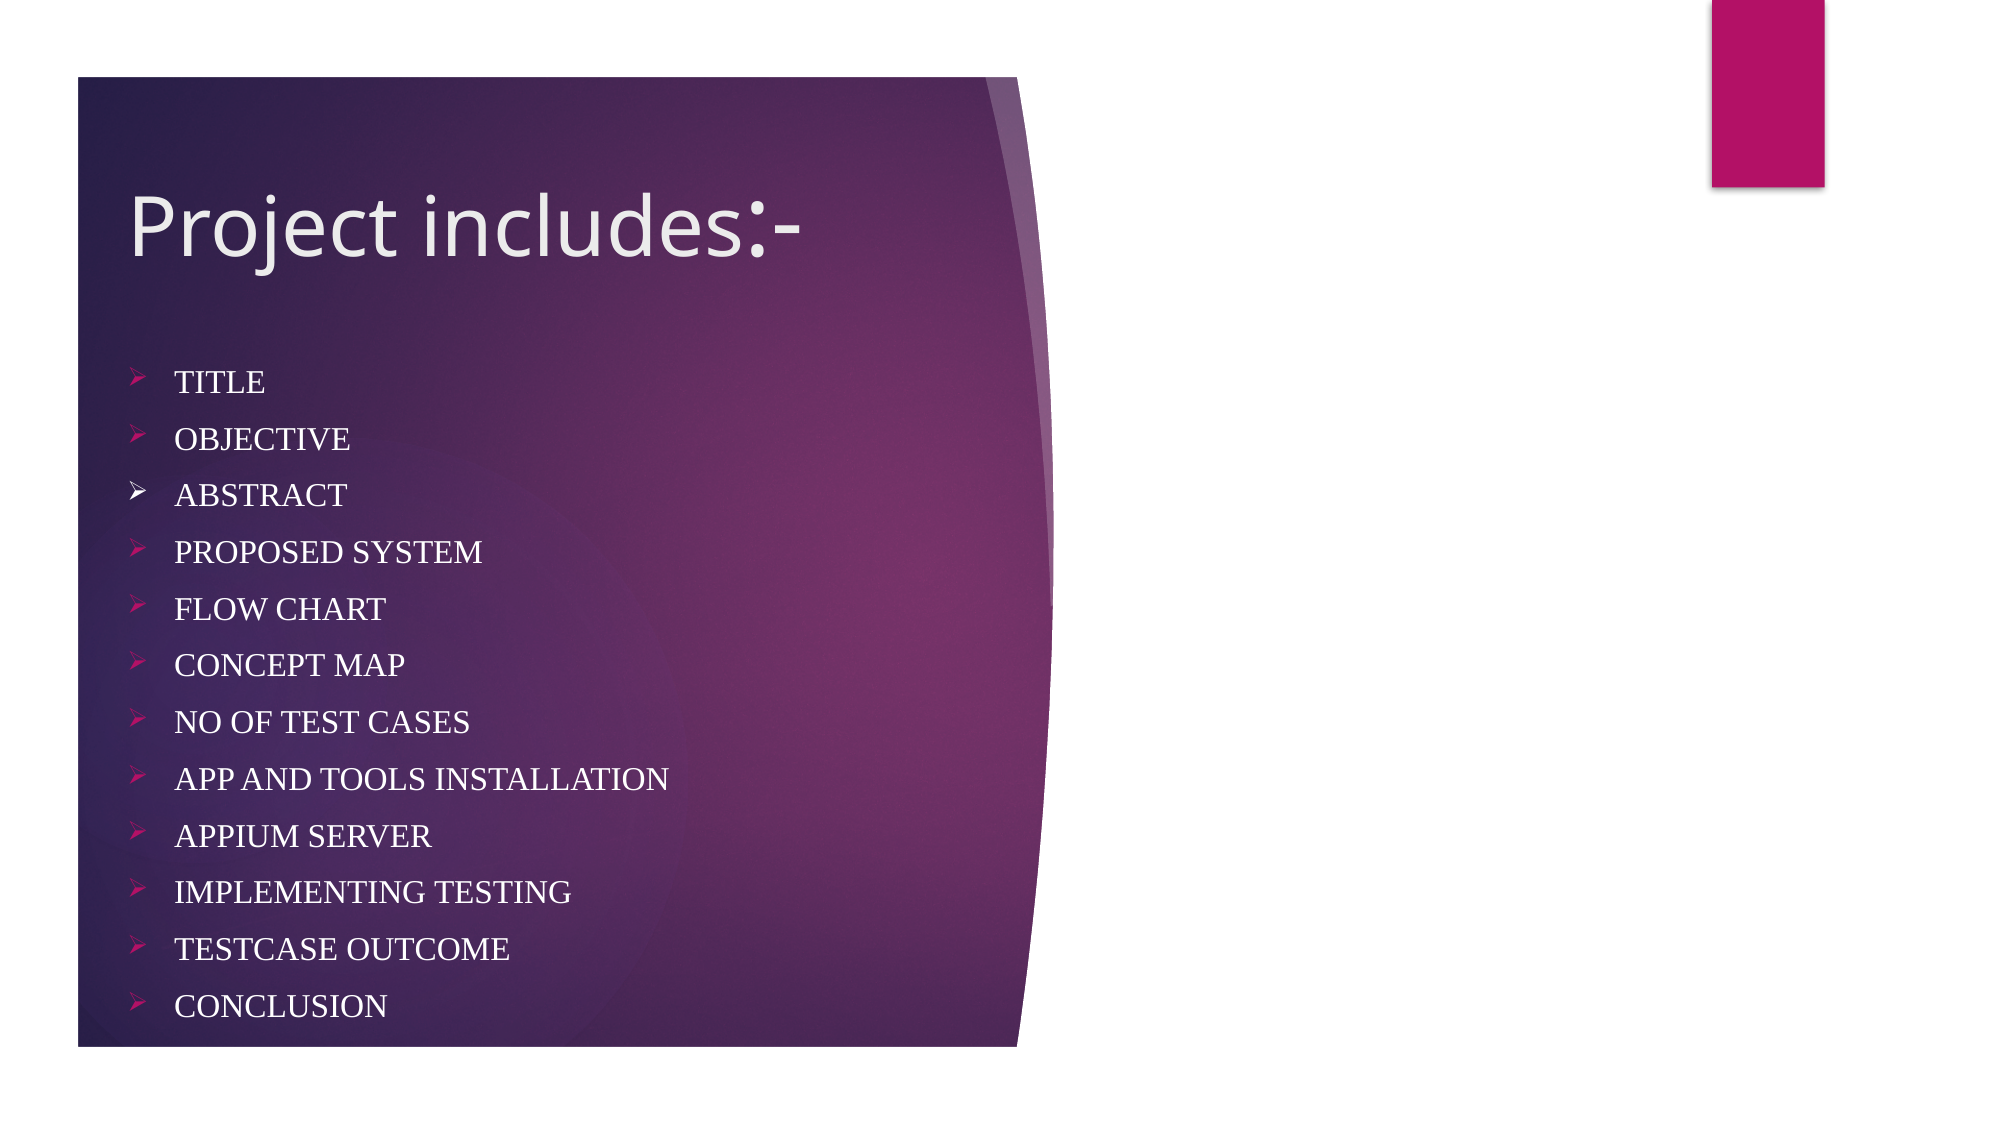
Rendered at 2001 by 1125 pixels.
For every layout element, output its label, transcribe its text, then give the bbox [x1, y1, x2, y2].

list Title Objective Abstract Proposed system Flow chart Concept map No of test cases App and tools installation Appium server Implementing testing Testcase outcome Conclusion [112, 356, 1993, 1118]
title Project includes:- [112, 112, 1494, 284]
